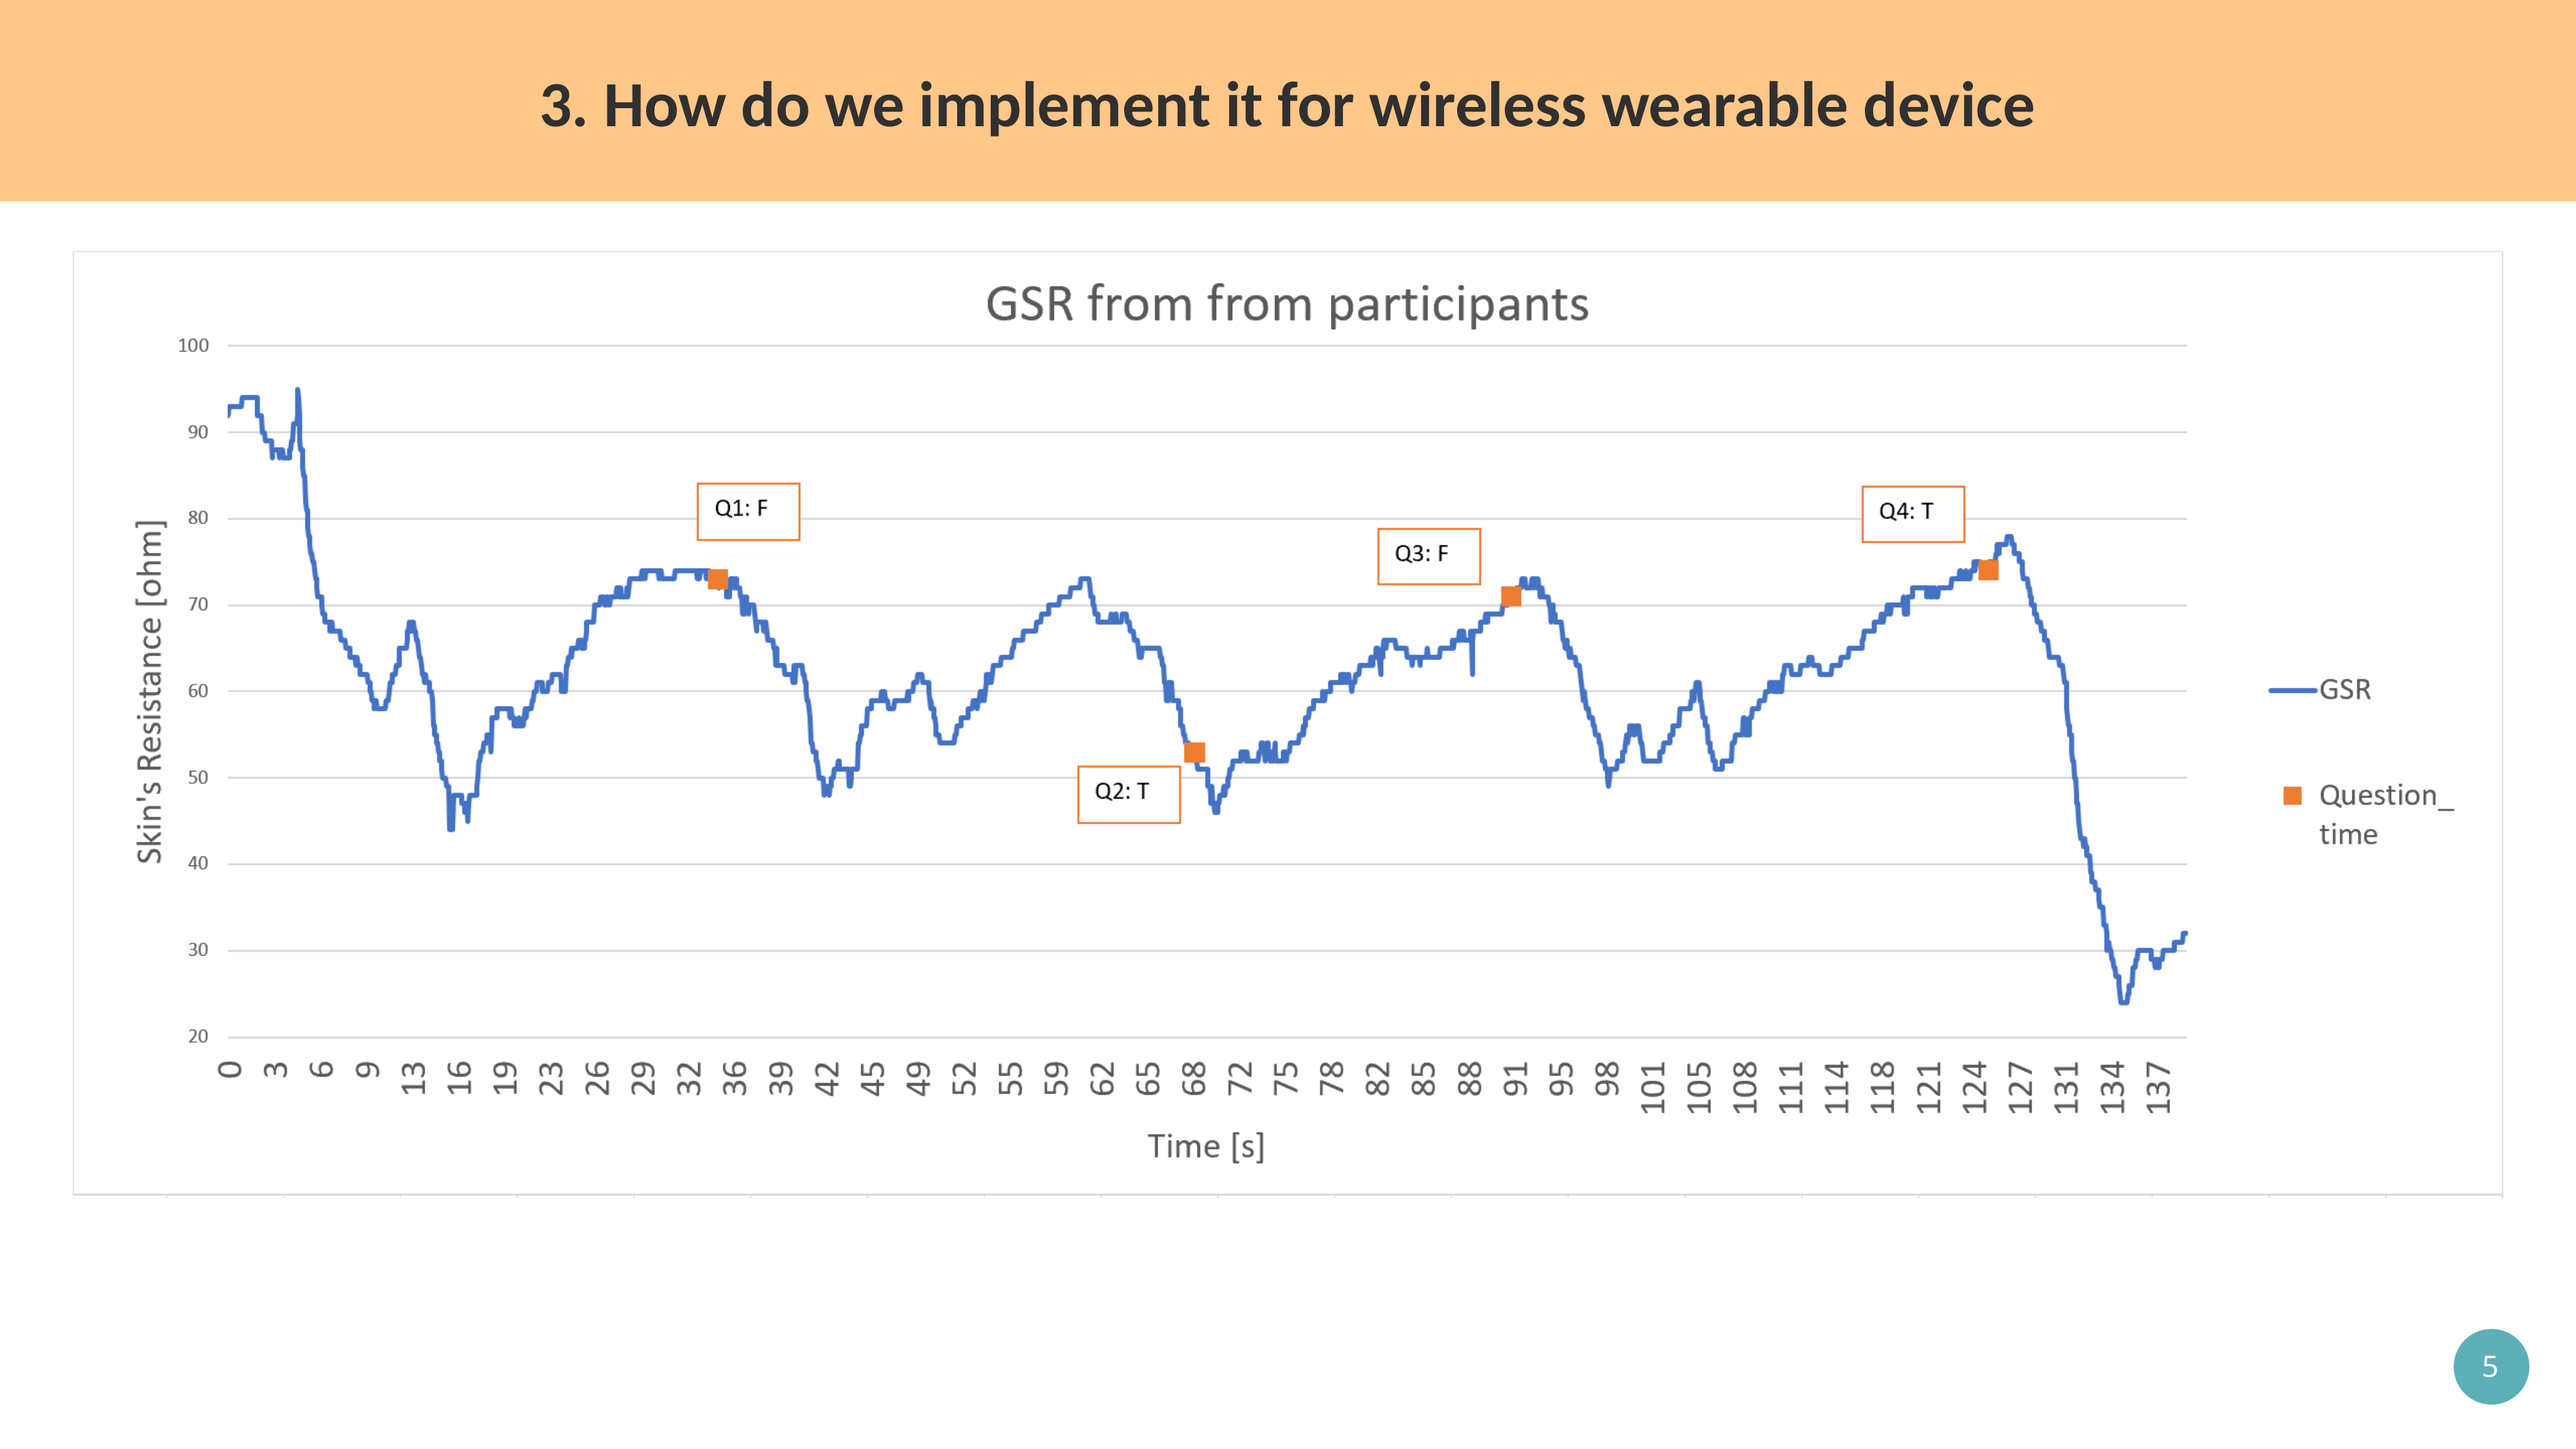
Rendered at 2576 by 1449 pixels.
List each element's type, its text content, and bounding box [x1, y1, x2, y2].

text_box 3. How do we implement it for wireless wearable device [0, 0, 2576, 202]
picture [73, 251, 2503, 1198]
